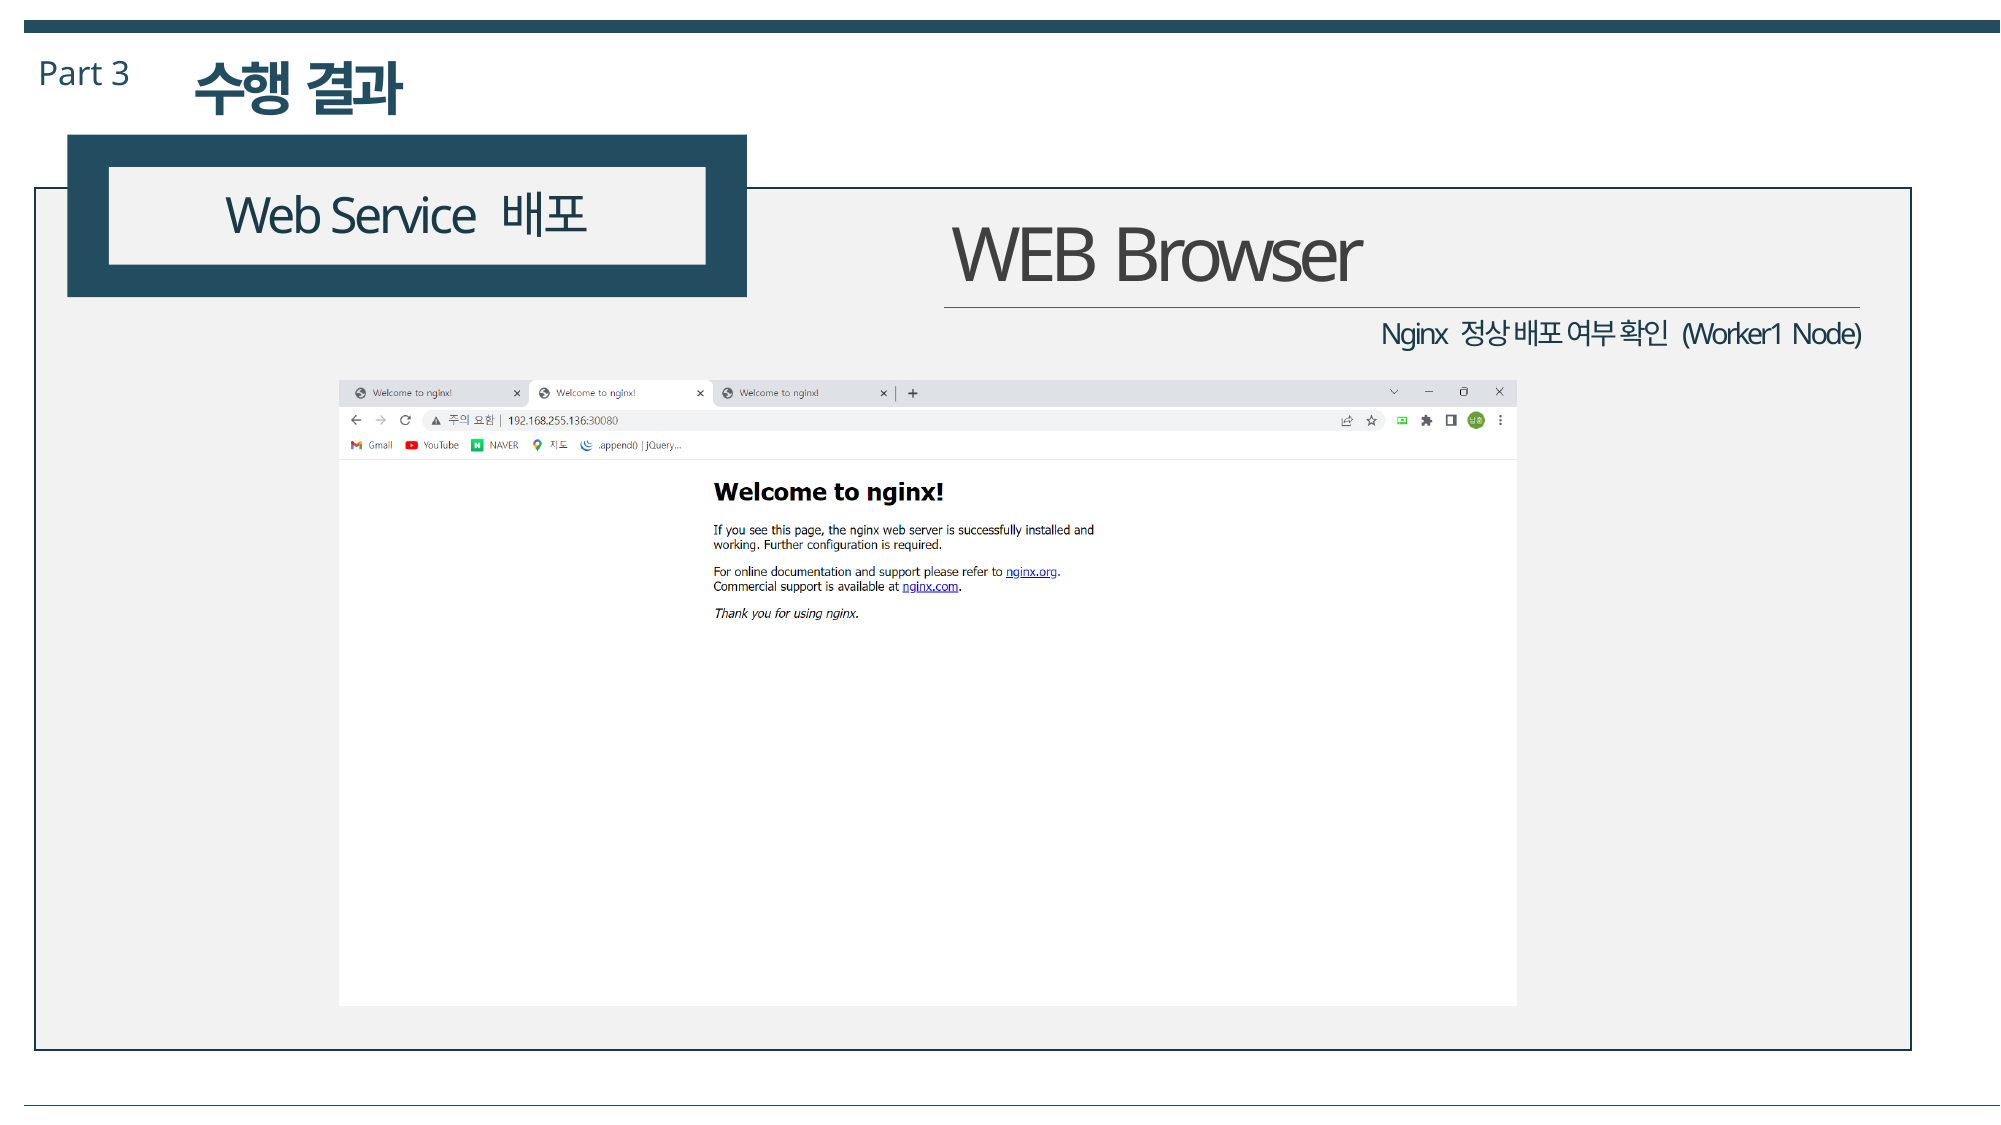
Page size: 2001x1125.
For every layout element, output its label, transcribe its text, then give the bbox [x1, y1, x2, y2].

text_box WEB Browser [936, 199, 1381, 304]
text_box [34, 187, 1912, 1051]
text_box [67, 134, 747, 298]
picture [339, 380, 1517, 1006]
text_box Part 3 [23, 44, 146, 100]
text_box 수행 결과 [178, 44, 420, 130]
text_box Nginx 정상 배포 여부 확인 (Worker1 Node) [1365, 307, 1878, 358]
